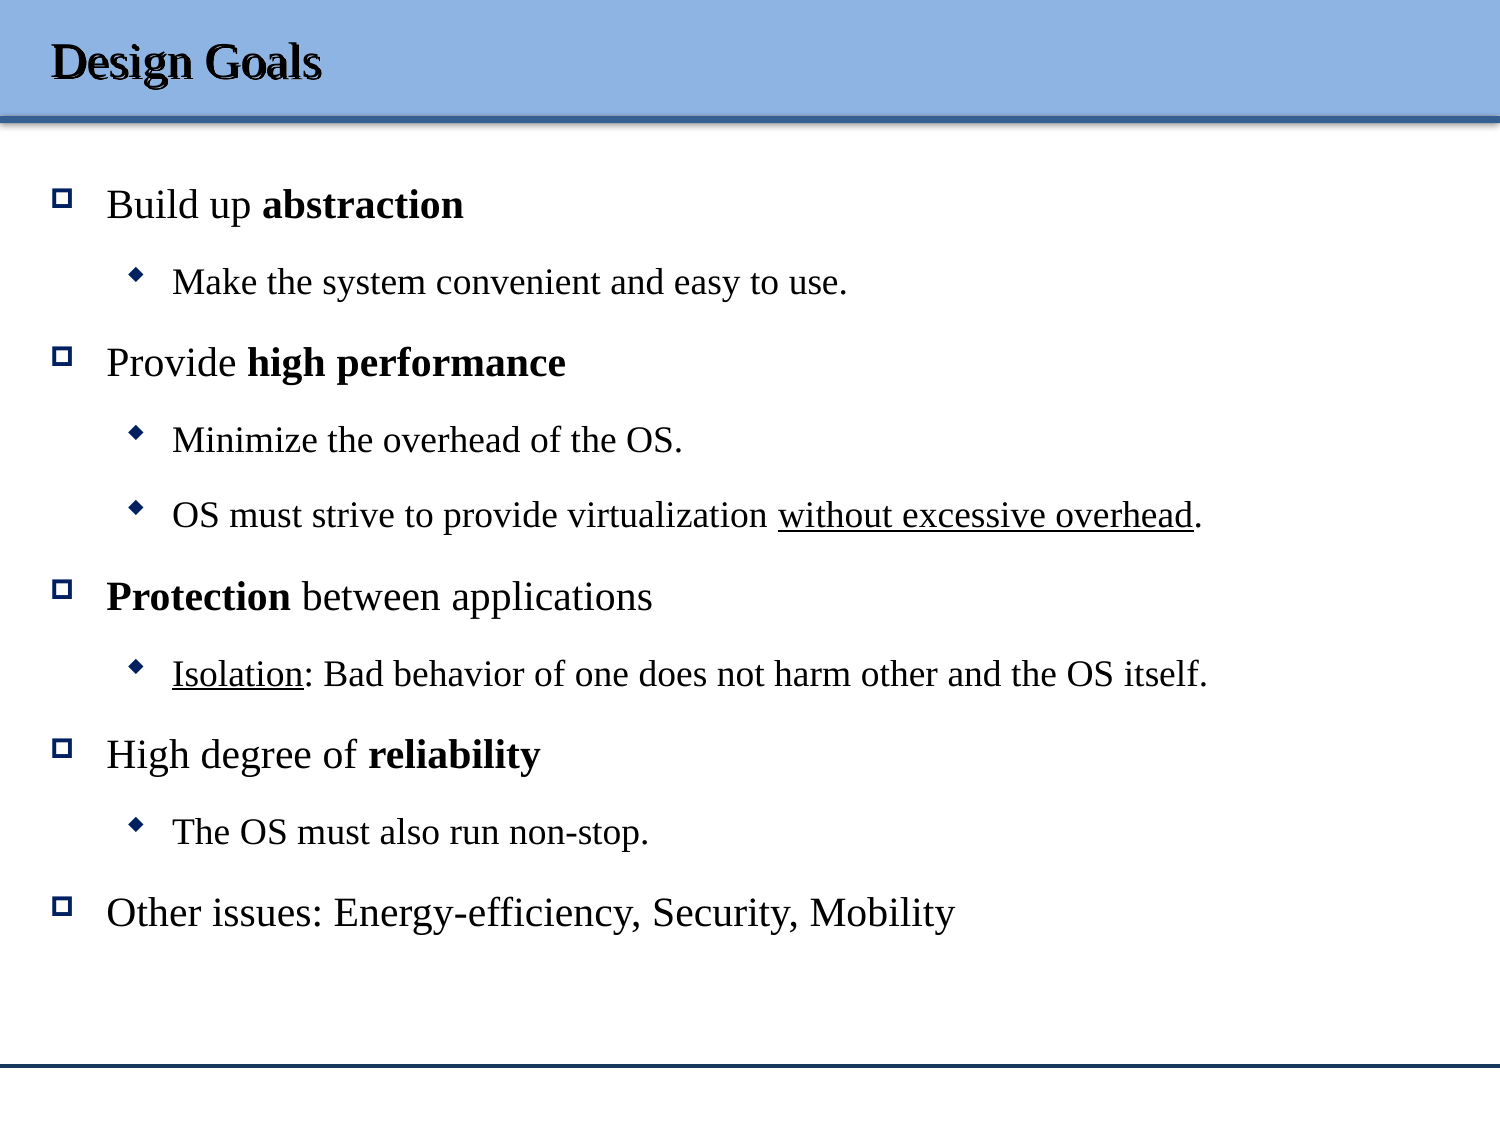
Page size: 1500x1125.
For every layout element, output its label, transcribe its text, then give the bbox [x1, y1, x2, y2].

title Design Goals [34, 8, 1477, 106]
list Build up abstraction Make the system convenient and easy to use. Provide high performance Minimize the overhead of the OS. OS must strive to provide virtualization without excessive overhead. Protection between applications Isolation: Bad behavior of one does not harm other and the OS itself. High degree of reliability The OS must also run non-stop. Other issues: Energy-efficiency, Security, Mobility [34, 144, 1477, 1048]
